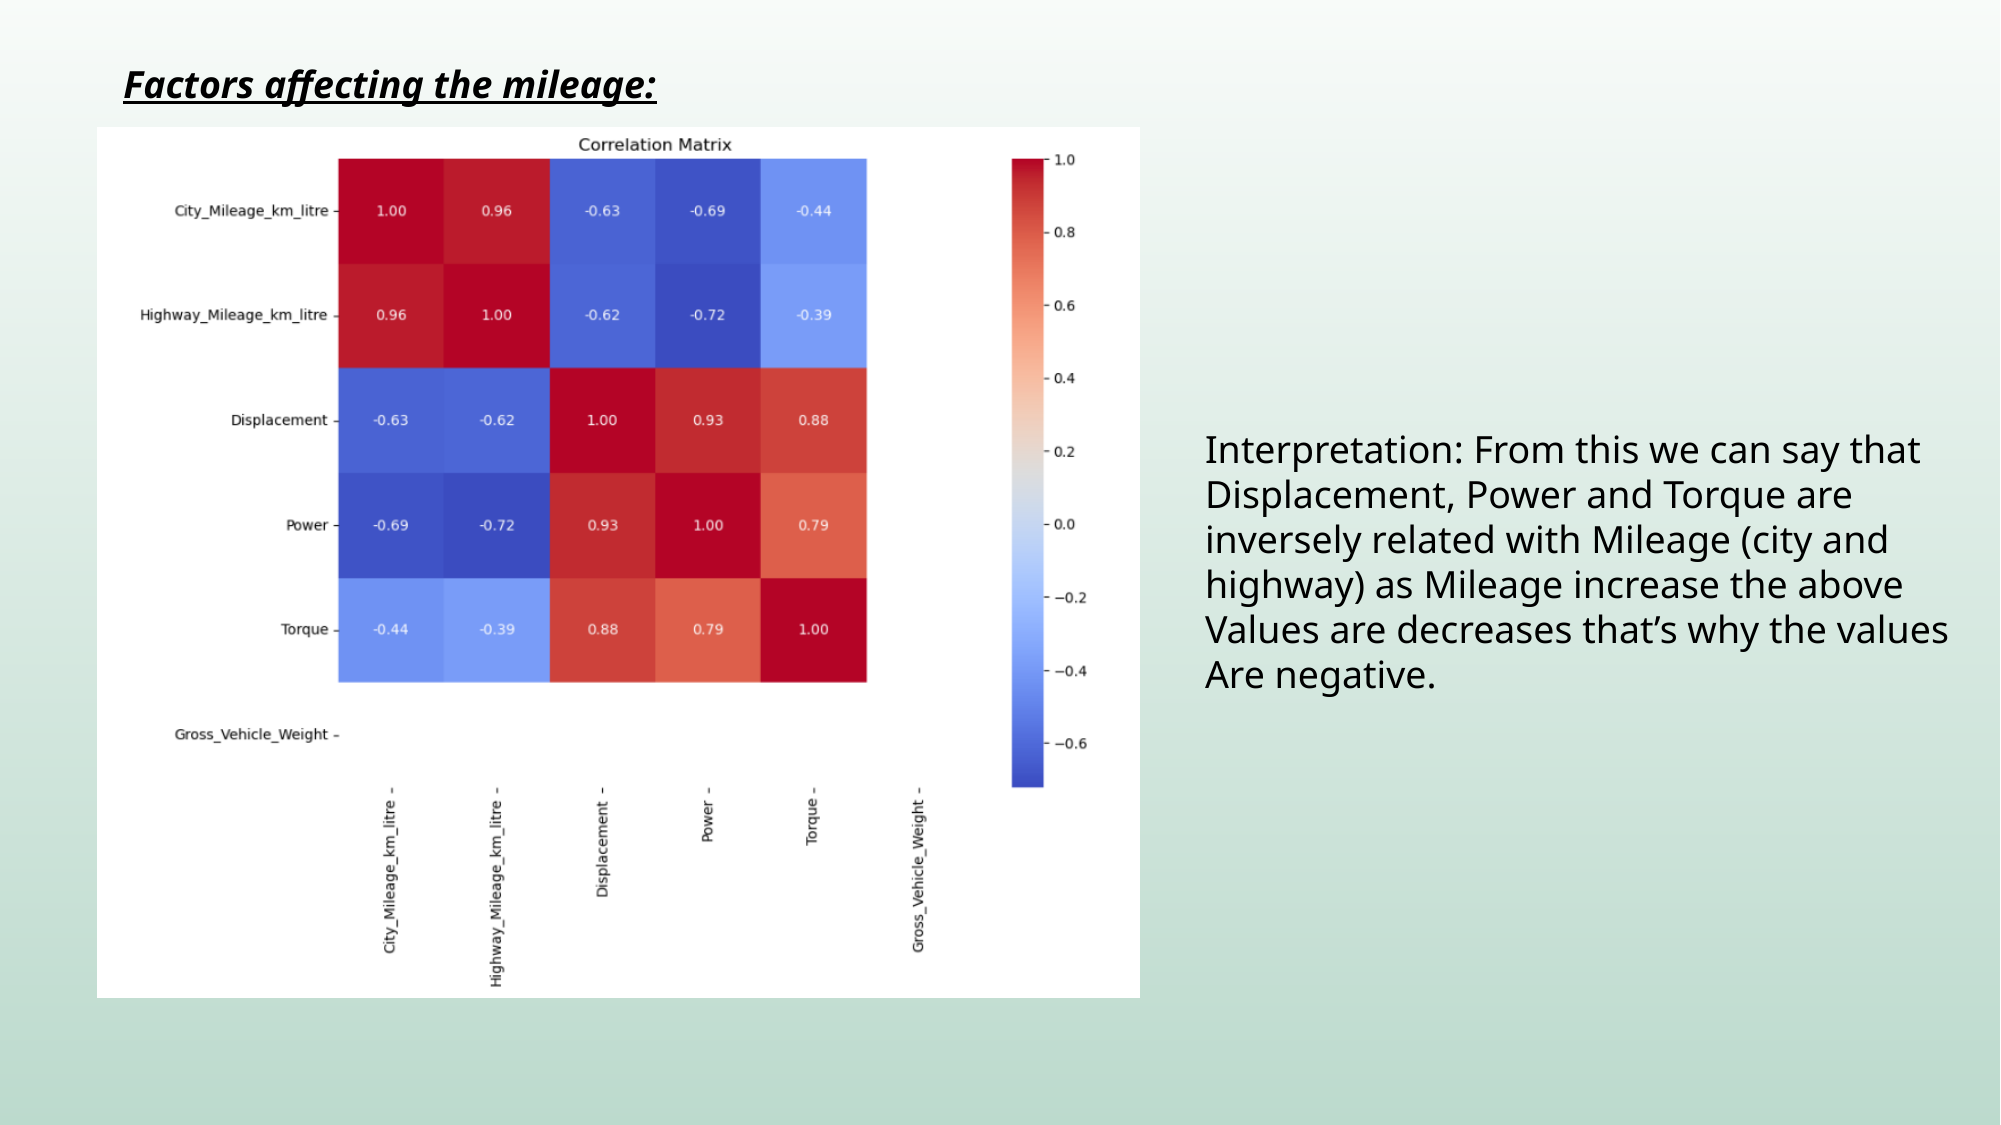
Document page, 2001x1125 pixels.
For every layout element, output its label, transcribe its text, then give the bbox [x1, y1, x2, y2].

picture [97, 126, 1140, 999]
text_box Factors affecting the mileage: [108, 53, 672, 114]
text_box Interpretation: From this we can say that Displacement, Power and Torque are inversely related with Mileage (city and highway) as Mileage increase the above Values are decreases that’s why the values Are negative. [1190, 418, 1975, 704]
